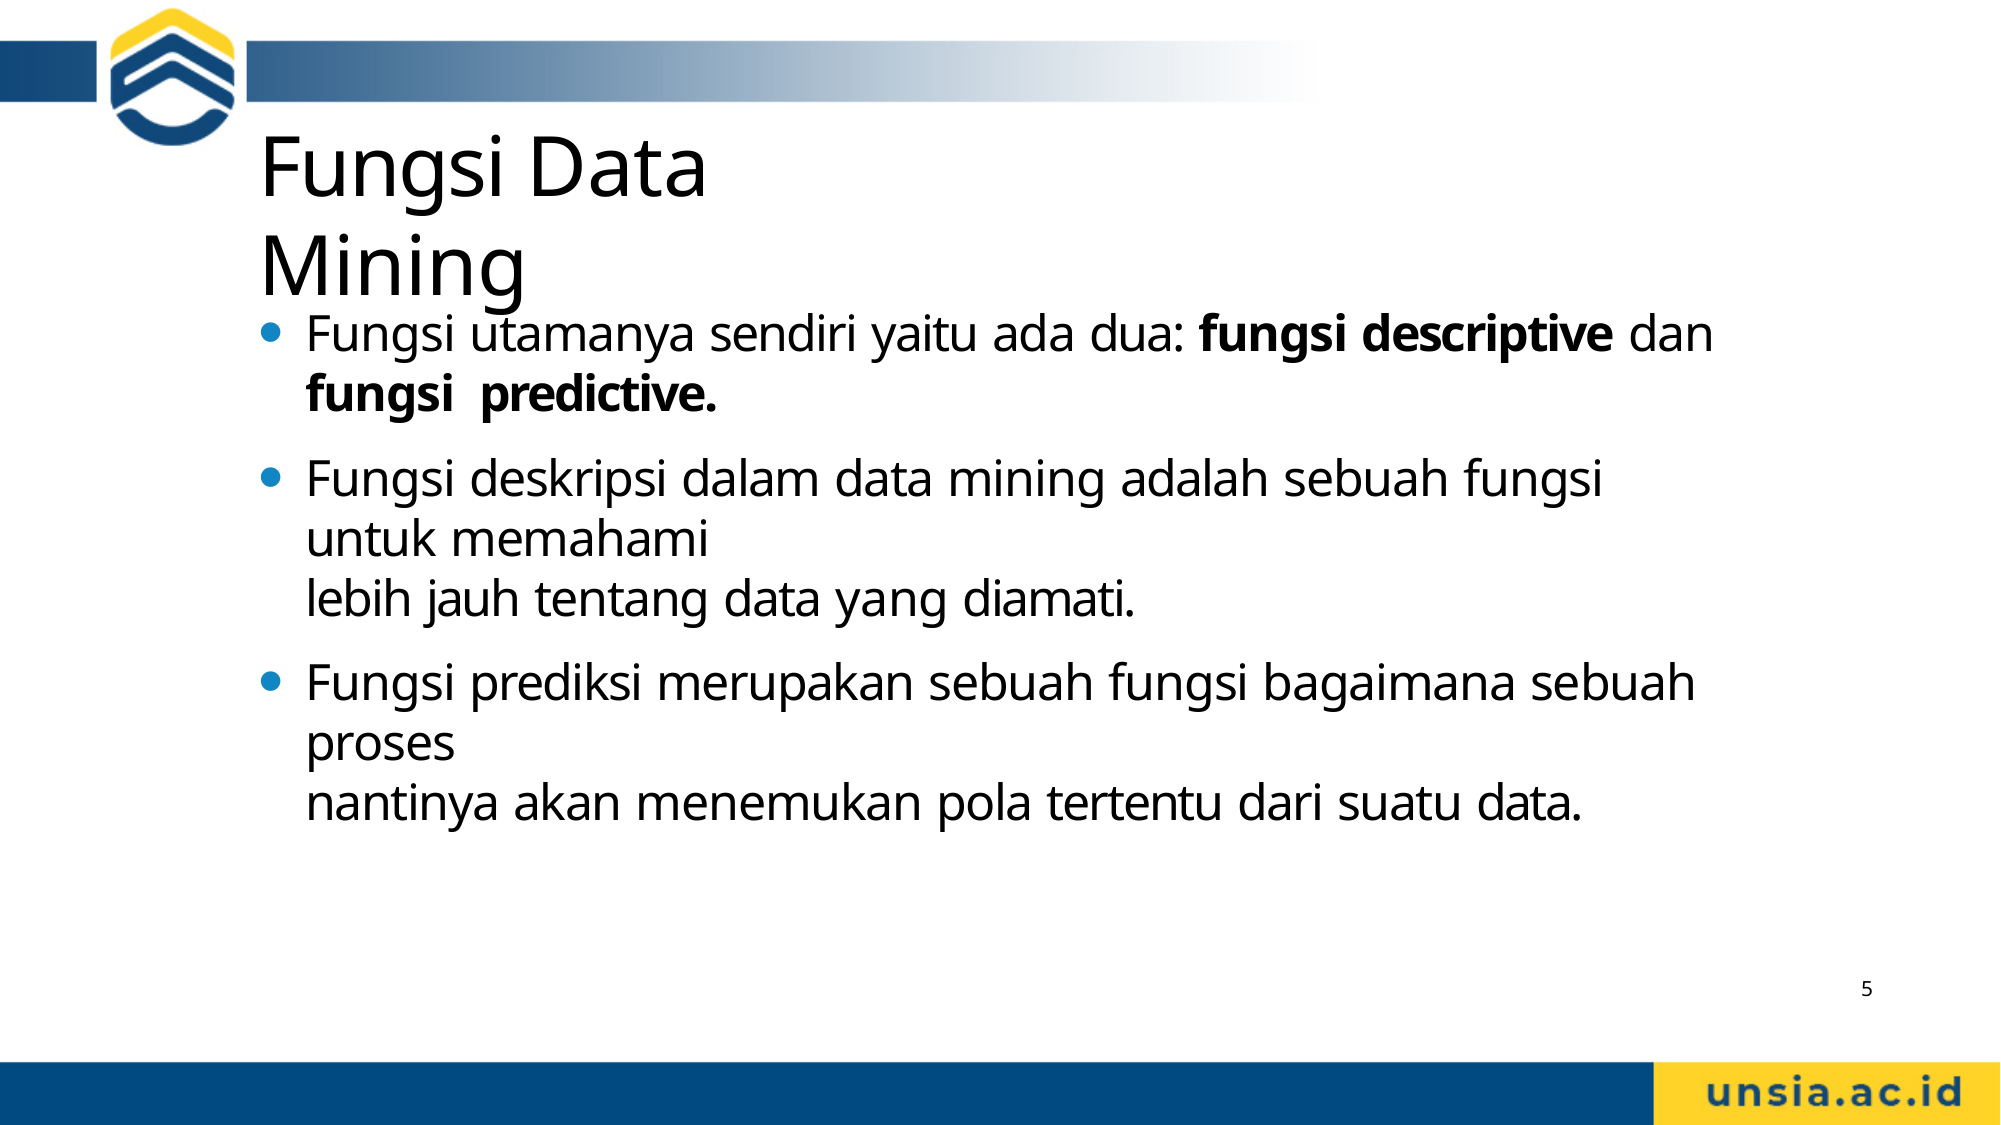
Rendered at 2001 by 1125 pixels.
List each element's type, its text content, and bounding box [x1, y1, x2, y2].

text_box Fungsi utamanya sendiri yaitu ada dua: fungsi descriptive dan fungsi predictive. Fungsi deskripsi dalam data mining adalah sebuah fungsi untuk memahami lebih jauh tentang data yang diamati. Fungsi prediksi merupakan sebuah fungsi bagaimana sebuah proses nantinya akan menemukan pola tertentu dari suatu data. [256, 299, 1853, 831]
title Fungsi Data Mining [256, 110, 957, 299]
picture [0, 0, 2001, 1125]
text_box 5 [1854, 982, 1879, 1004]
